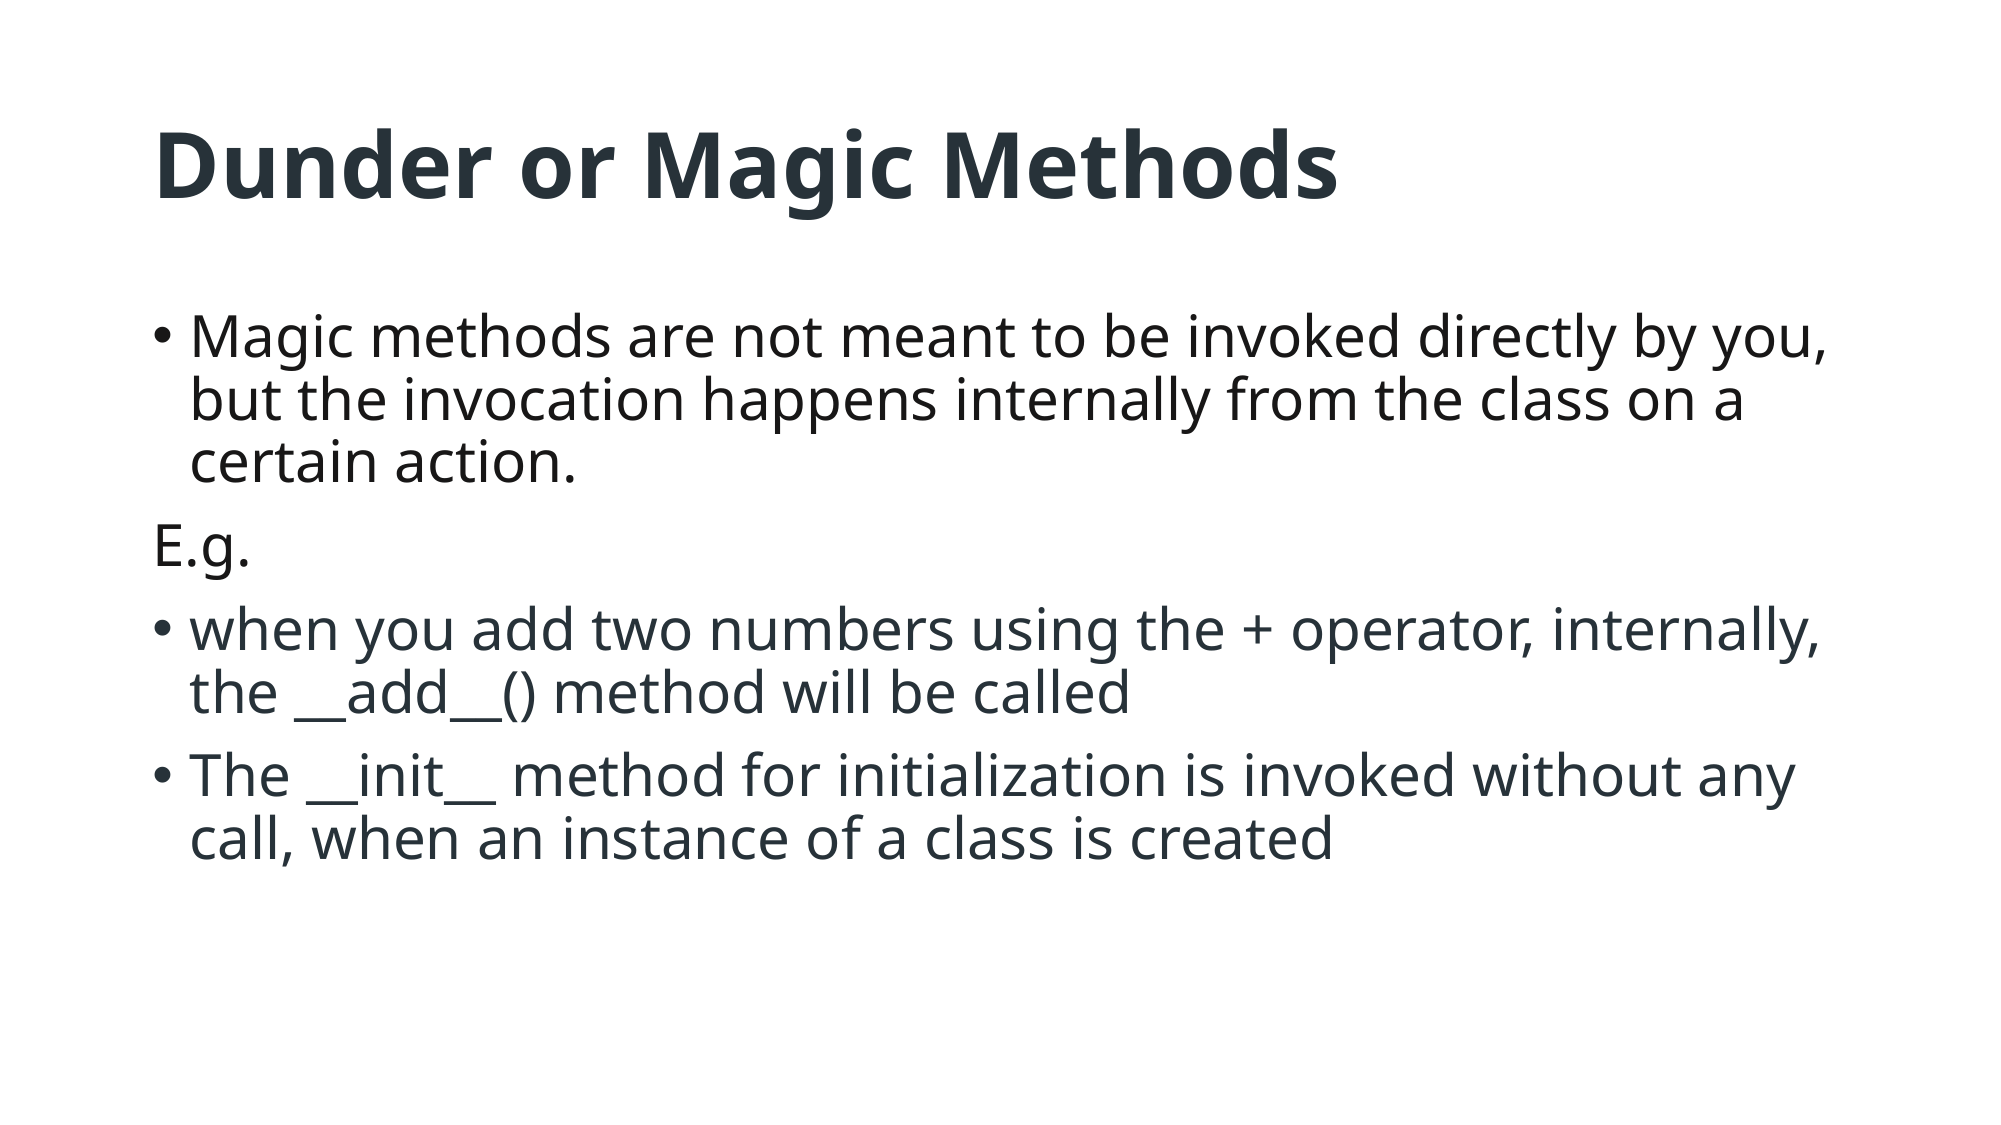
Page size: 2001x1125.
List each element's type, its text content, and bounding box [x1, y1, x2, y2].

title Dunder or Magic Methods [137, 59, 1863, 278]
list Magic methods are not meant to be invoked directly by you, but the invocation happens internally from the class on a certain action. E.g. when you add two numbers using the + operator, internally, the __add__() method will be called The __init__ method for initialization is invoked without any call, when an instance of a class is created [137, 299, 1863, 1014]
